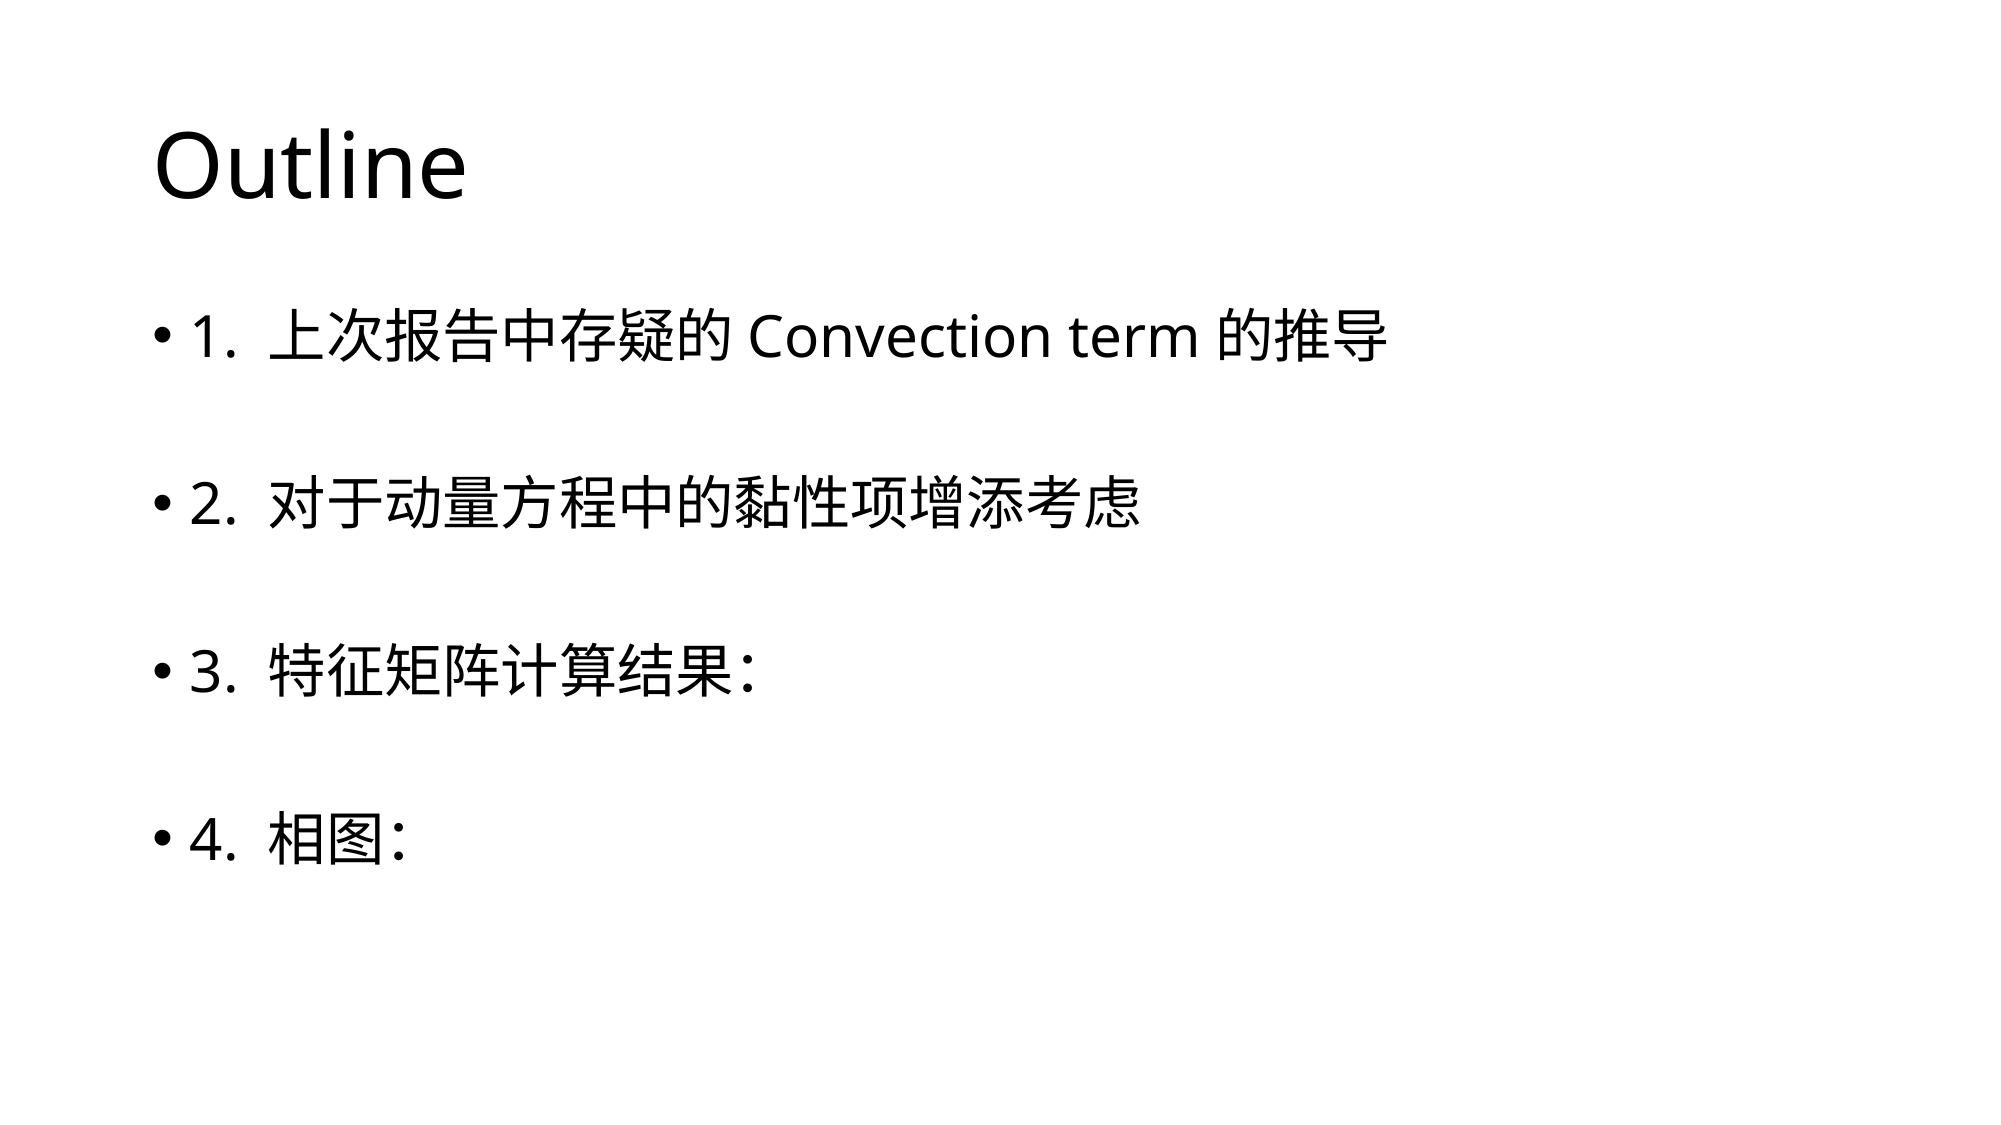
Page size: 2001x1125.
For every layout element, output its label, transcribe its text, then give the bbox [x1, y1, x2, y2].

title Outline [137, 59, 1863, 278]
